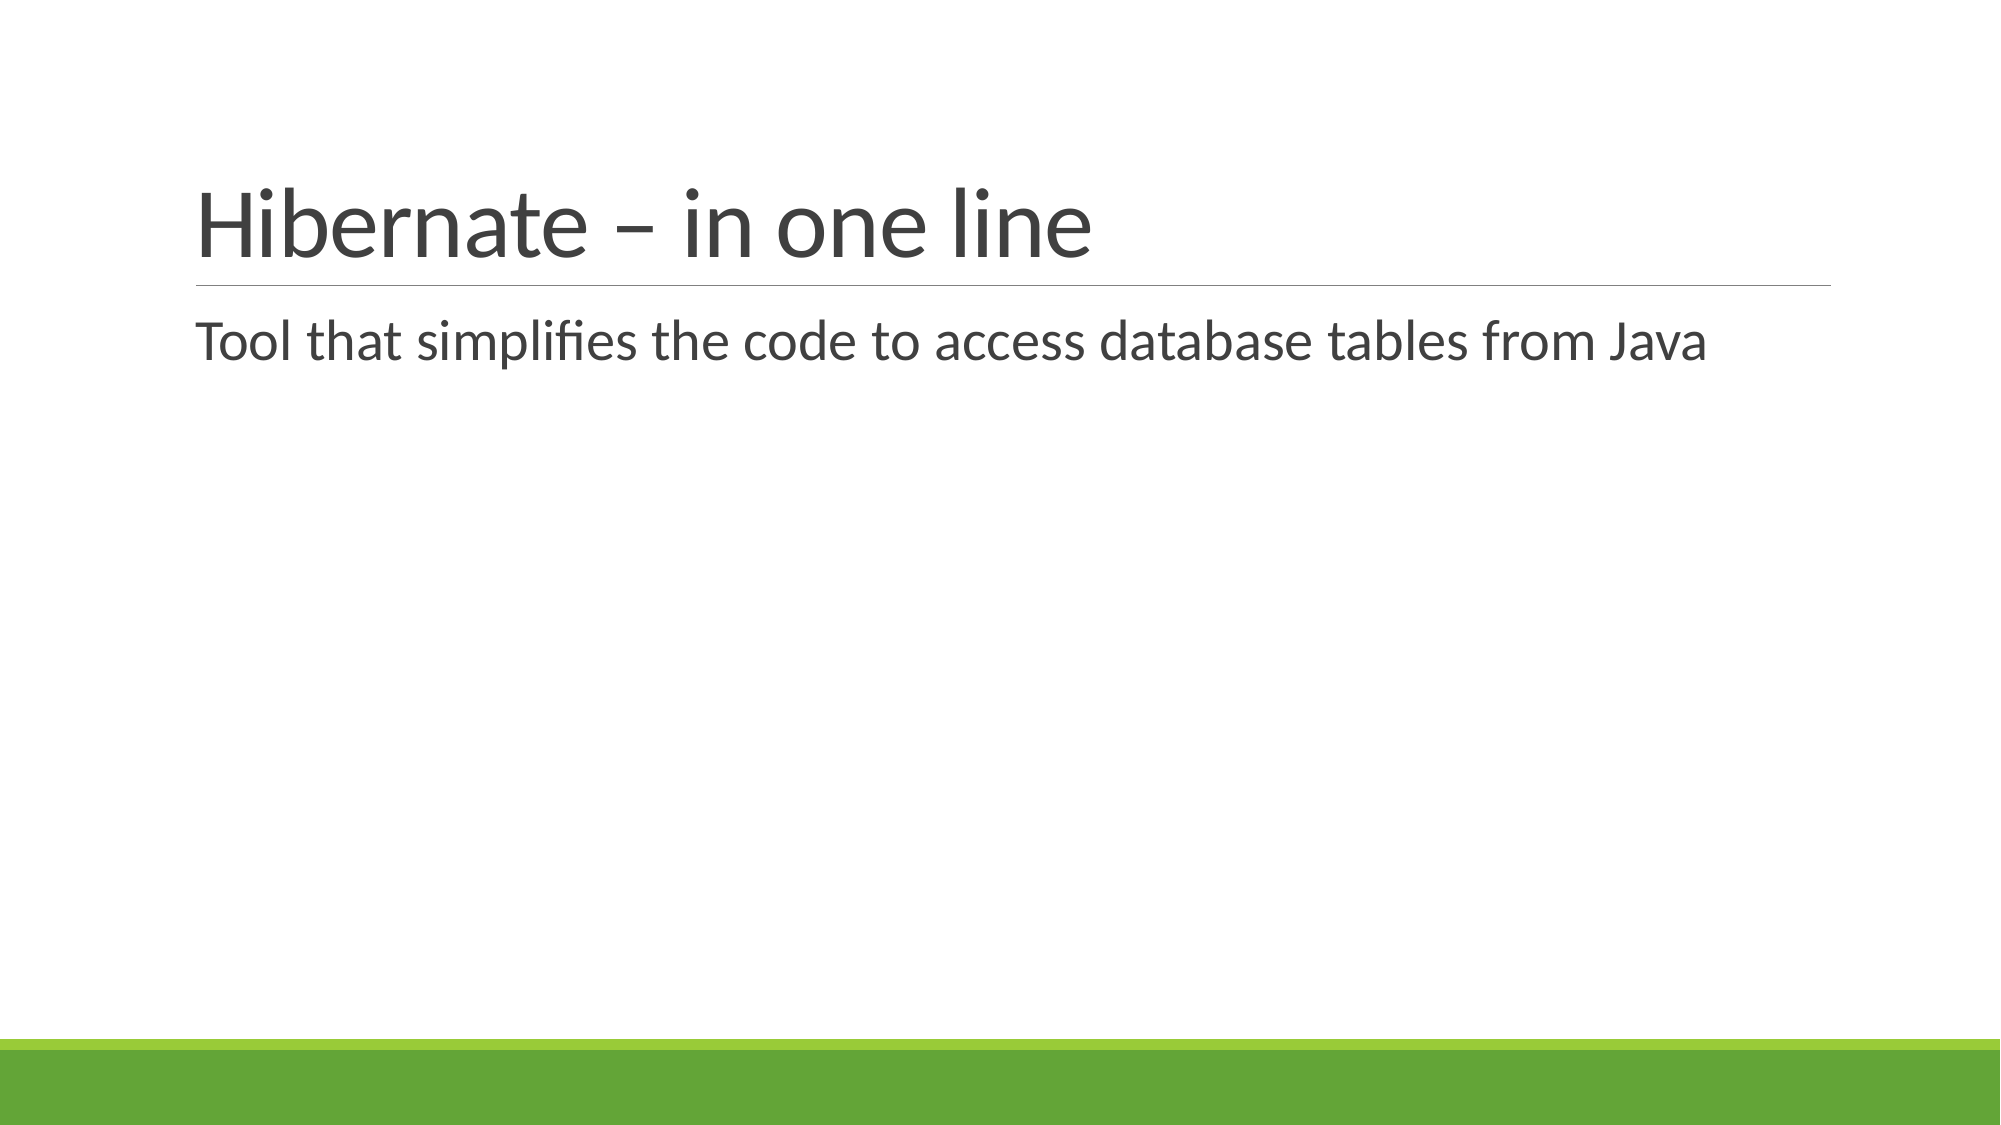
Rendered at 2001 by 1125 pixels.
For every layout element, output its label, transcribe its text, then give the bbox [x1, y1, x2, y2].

title Hibernate – in one line [180, 47, 1830, 285]
list Tool that simplifies the code to access database tables from Java [180, 302, 1830, 963]
